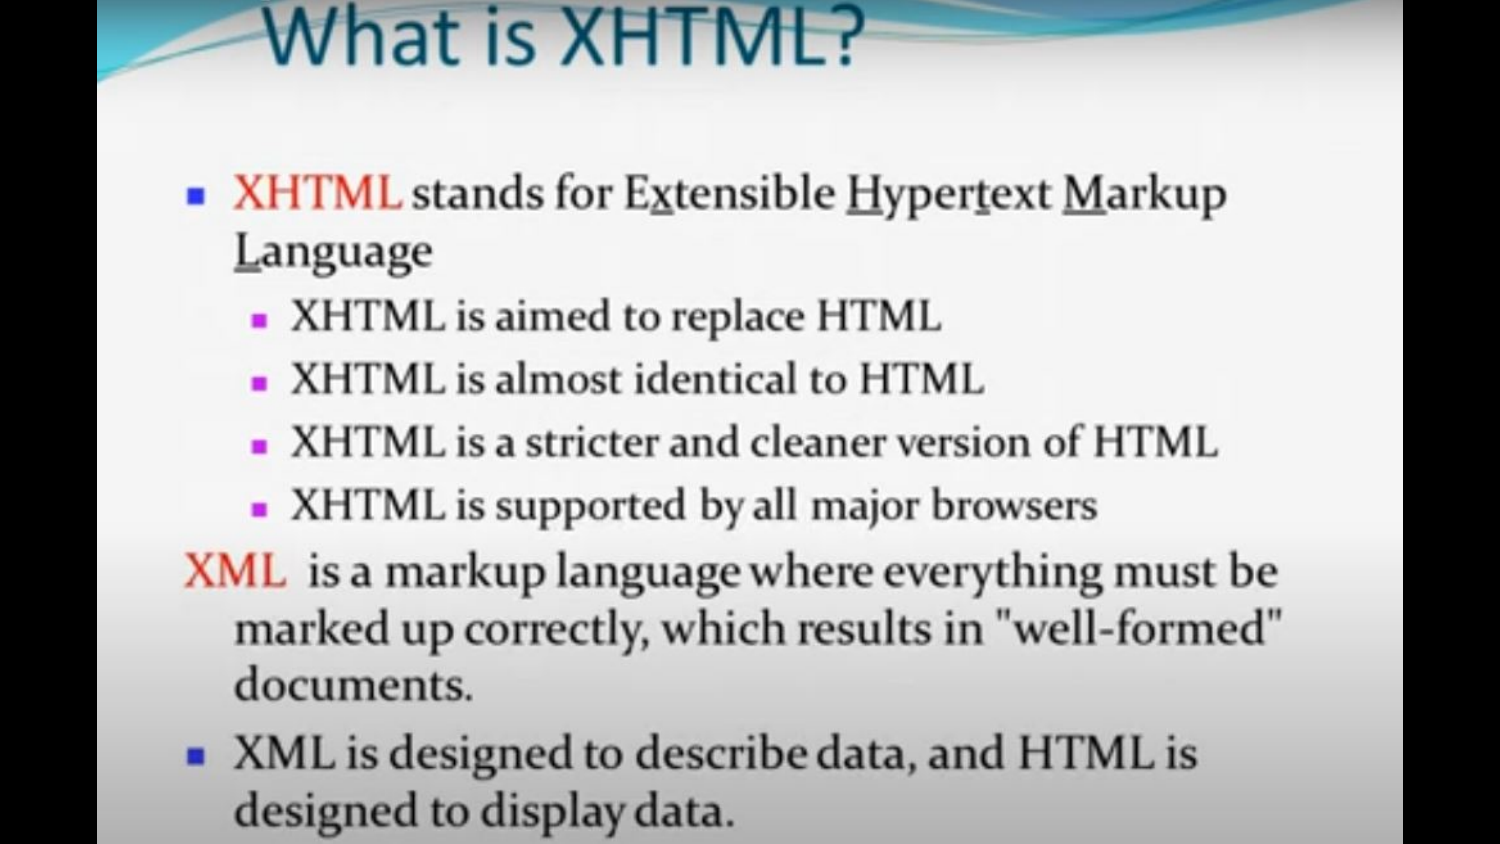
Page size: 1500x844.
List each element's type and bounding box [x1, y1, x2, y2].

picture [97, 0, 1403, 844]
